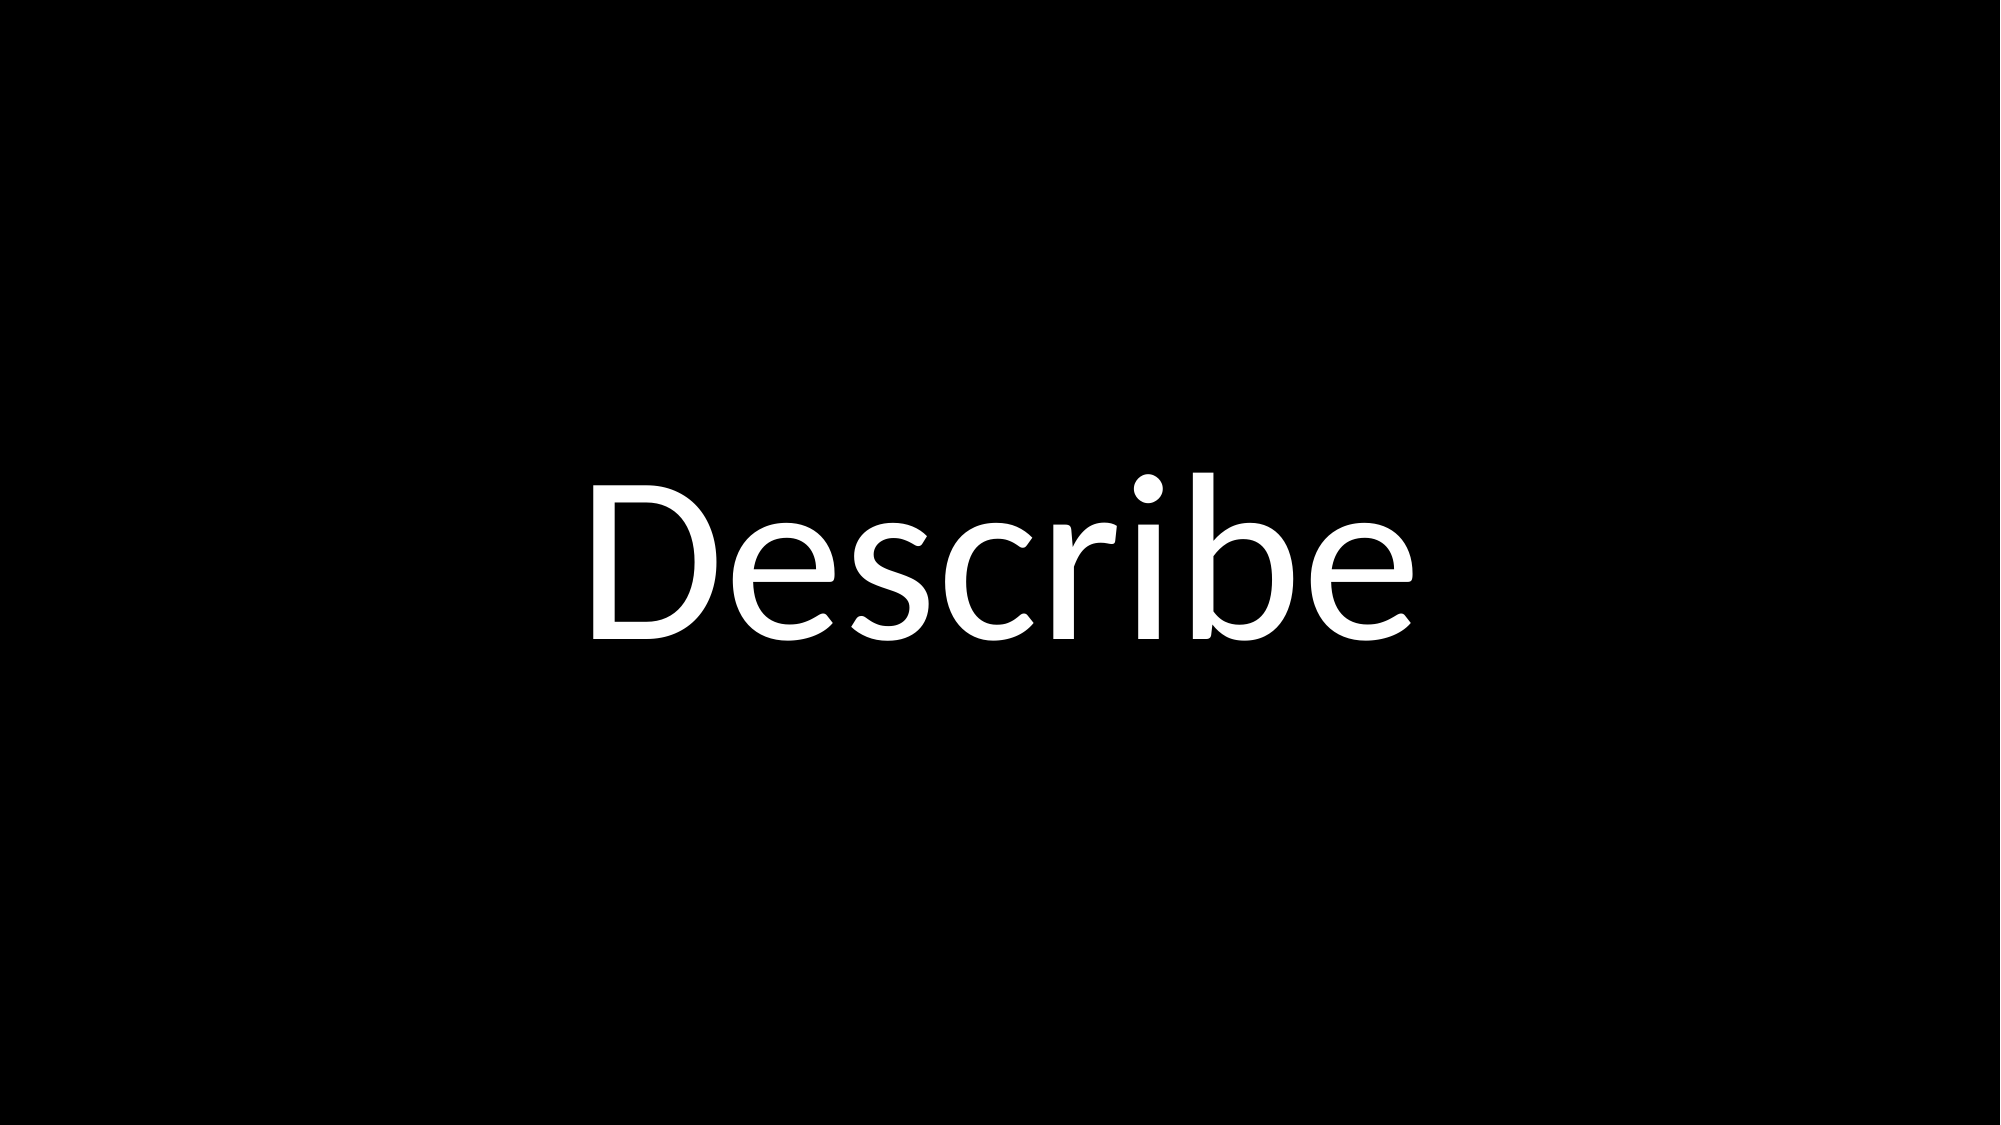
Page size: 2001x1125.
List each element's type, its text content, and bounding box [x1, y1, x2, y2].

subtitle Describe [95, 124, 1905, 1001]
